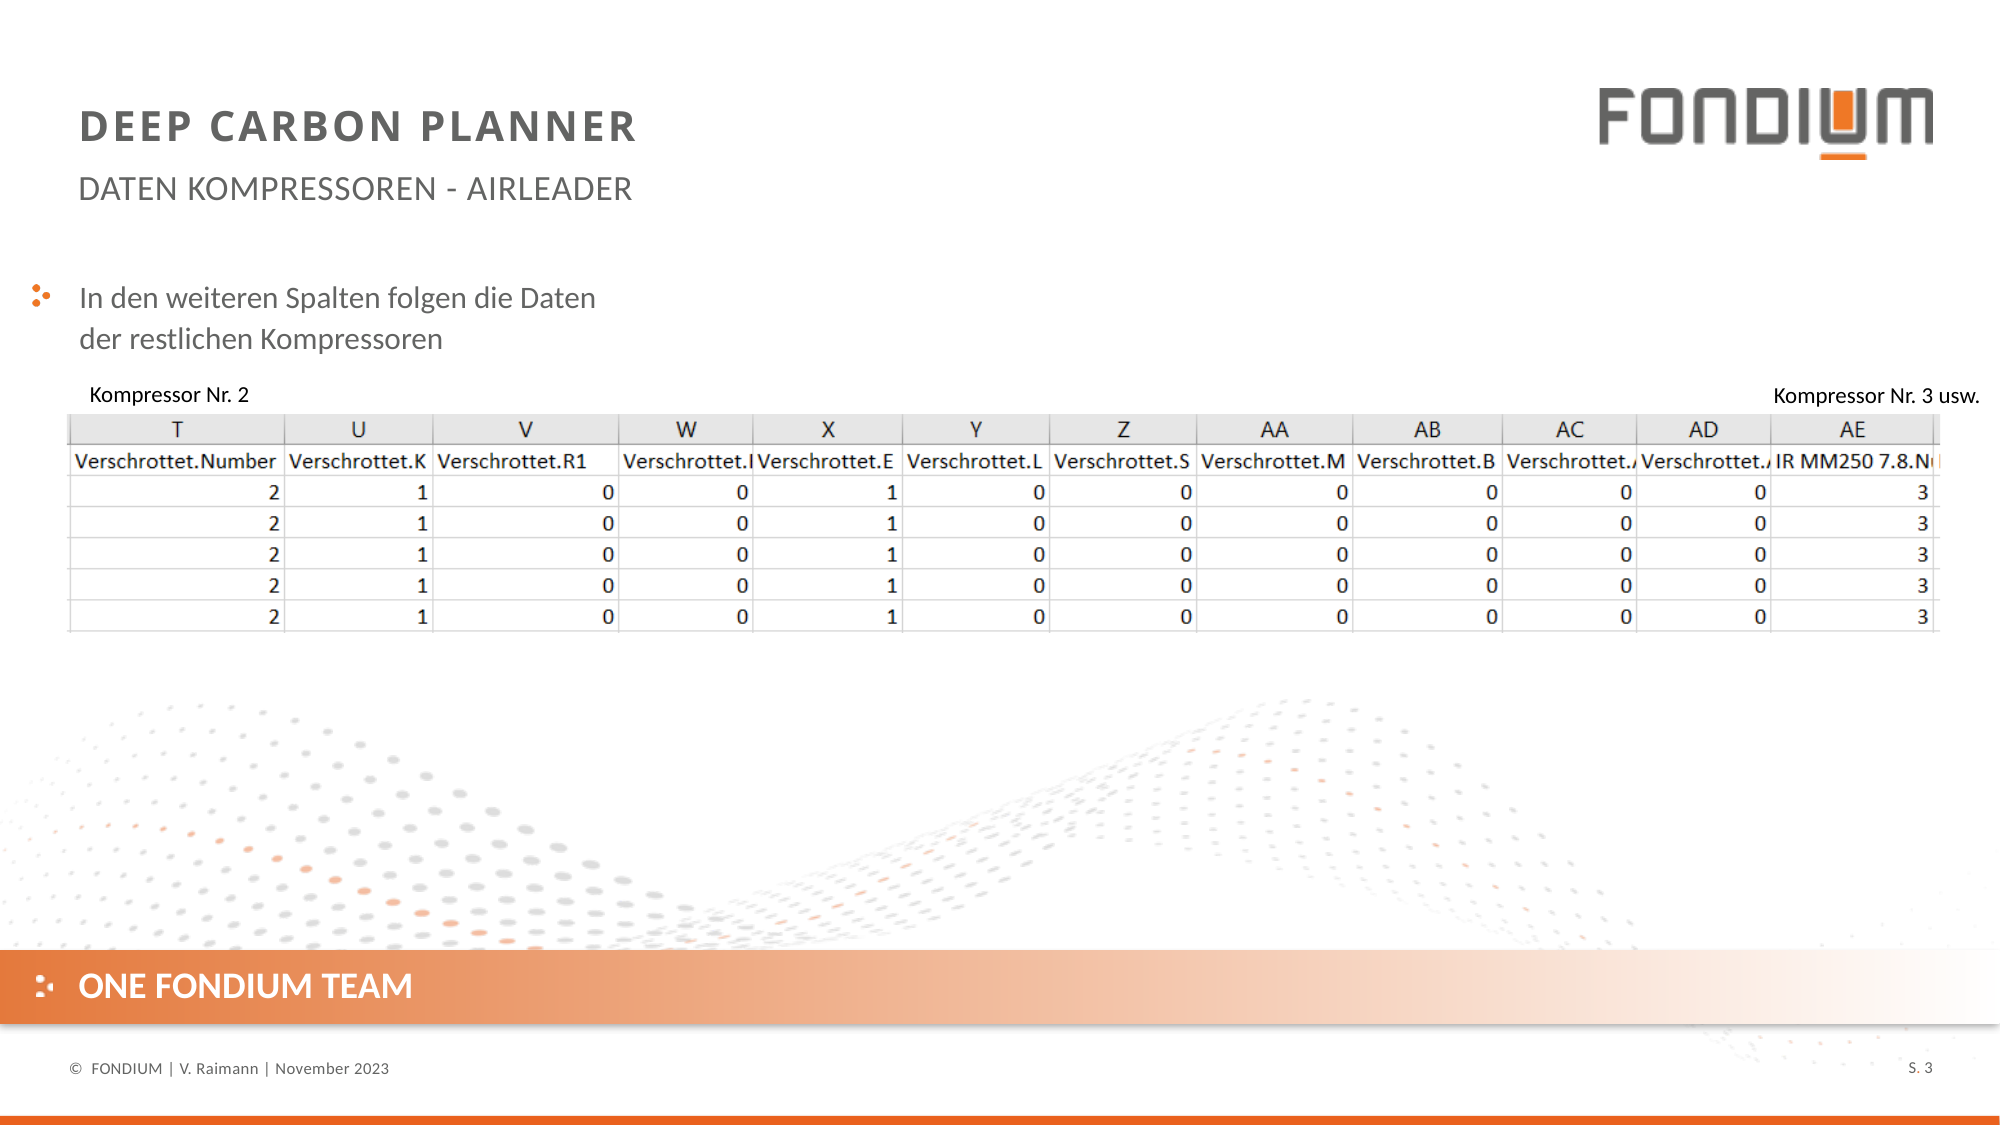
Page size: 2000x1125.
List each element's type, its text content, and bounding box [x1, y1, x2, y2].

picture [0, 0, 1999, 950]
list Deep Carbon planner [63, 92, 1415, 156]
picture [0, 1024, 1999, 1125]
text_box Kompressor Nr. 2 [75, 371, 282, 411]
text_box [0, 950, 2000, 1024]
text_box Kompressor Nr. 3 usw. [1758, 373, 2000, 416]
slide_number S. 3 [1788, 1056, 1933, 1077]
list Daten Kompressoren - AirLeader [63, 157, 1418, 226]
list In den weiteren Spalten folgen die Daten der restlichen Kompressoren [17, 265, 662, 398]
footer © FONDIUM | V. Raimann | November 2023 [66, 1052, 1513, 1078]
